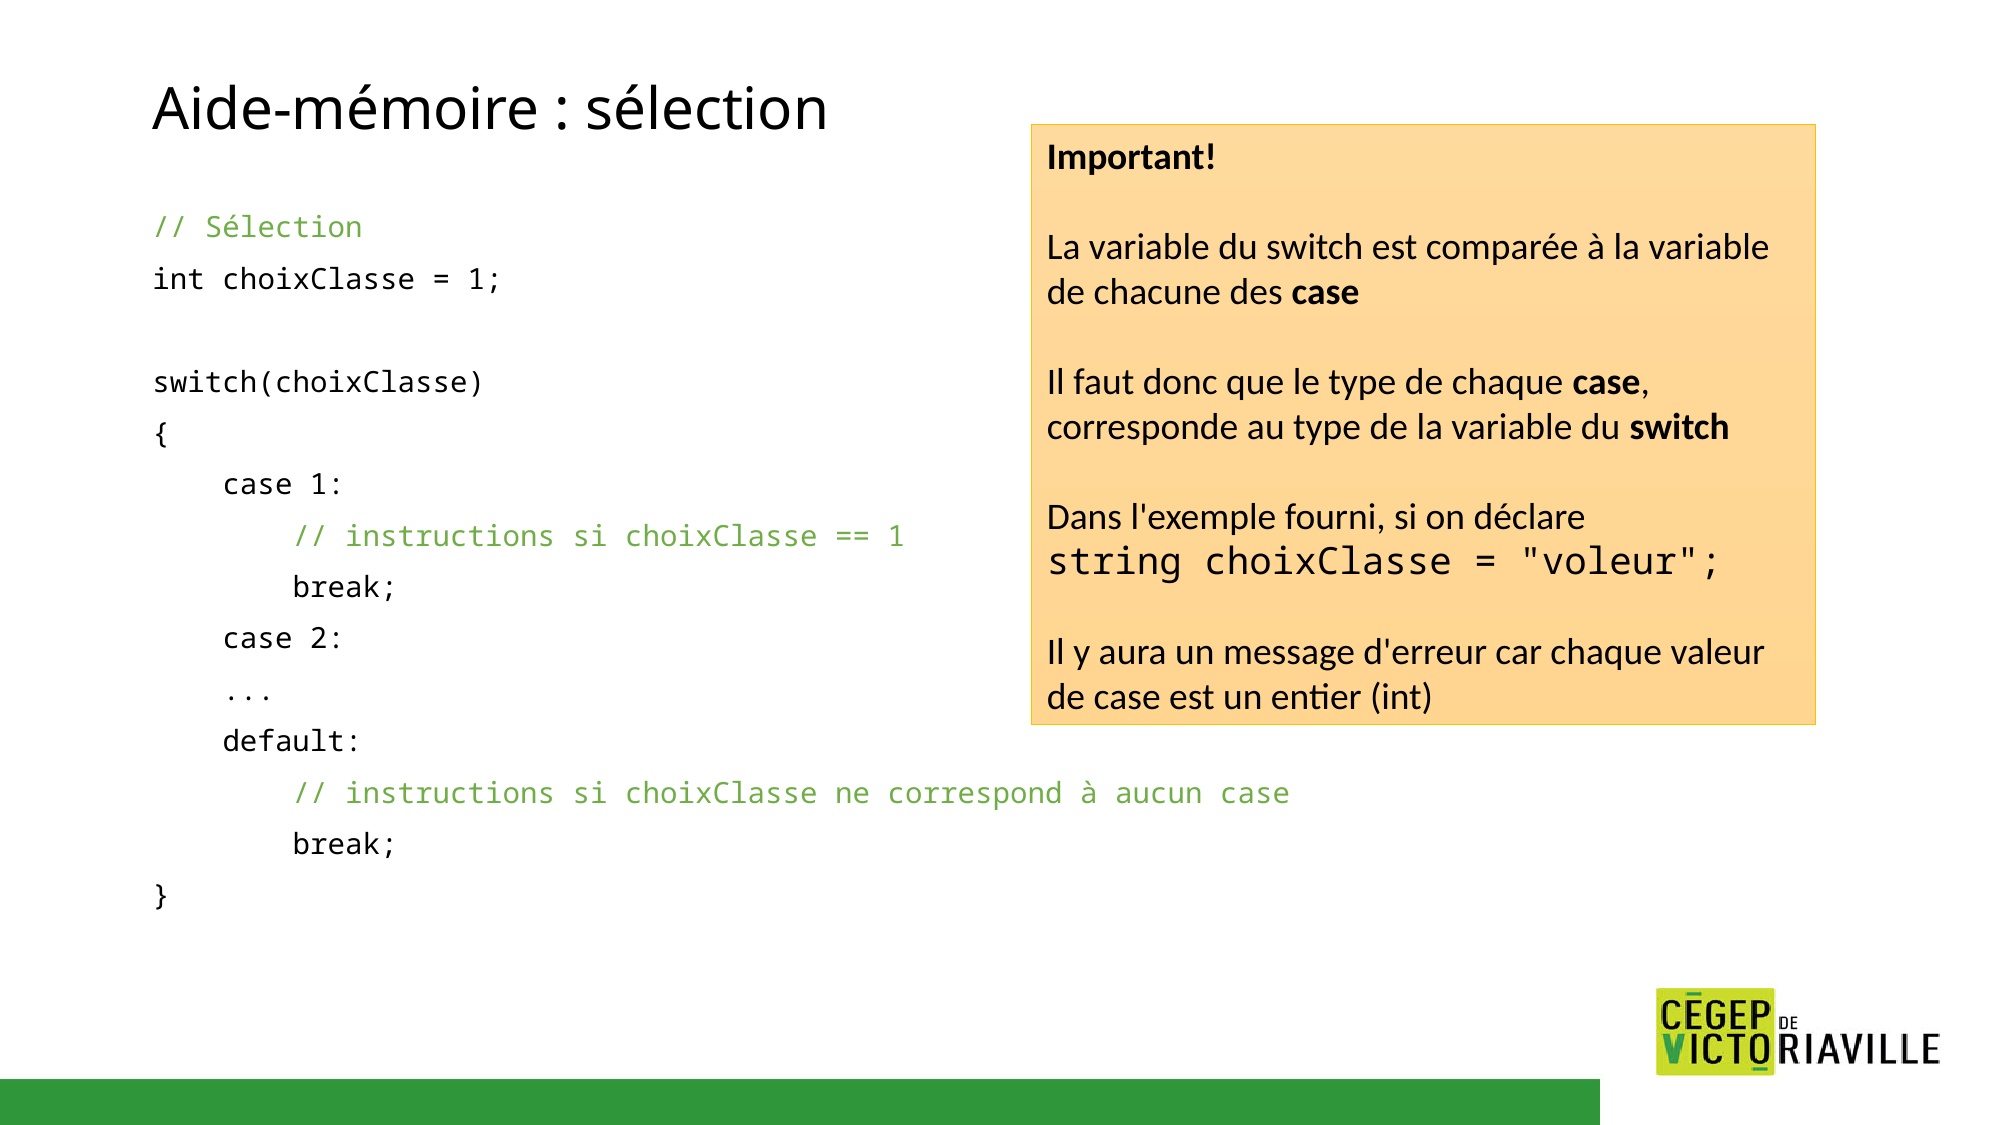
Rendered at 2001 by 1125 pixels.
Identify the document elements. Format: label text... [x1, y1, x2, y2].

text_box Important! La variable du switch est comparée à la variable de chacune des case Il faut donc que le type de chaque case, corresponde au type de la variable du switch Dans l'exemple fourni, si on déclare string choixClasse = "voleur"; Il y aura un message d'erreur car chaque valeur de case est un entier (int) [1031, 124, 1816, 725]
picture [0, 0, 2001, 1125]
title Aide-mémoire : sélection [137, 59, 1863, 161]
list // Sélection int choixClasse = 1; switch(choixClasse) { case 1: // instructions si choixClasse == 1 break; case 2: ... default: // instructions si choixClasse ne correspond à aucun case break; } [137, 196, 1863, 1014]
